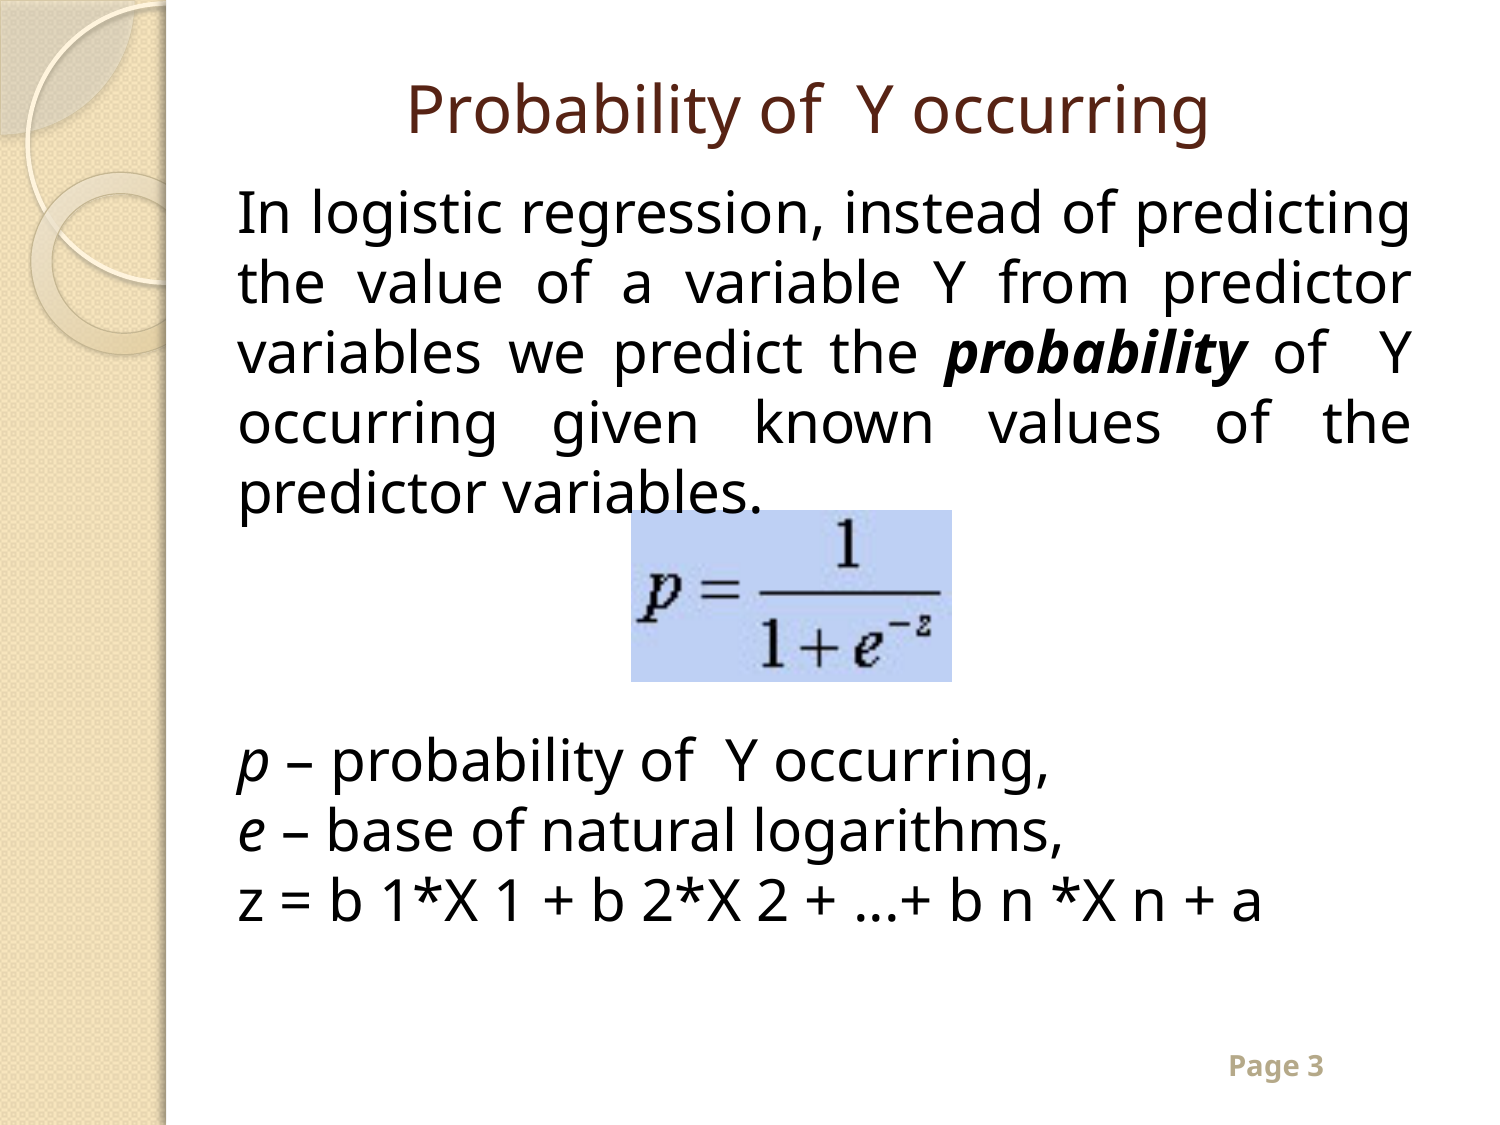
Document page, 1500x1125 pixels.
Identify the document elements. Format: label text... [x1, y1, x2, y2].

text_box In logistic regression, instead of predicting the value of a variable Y from predictor variables we predict the probability of Y occurring given known values of the predictor variables. [222, 167, 1428, 338]
title Probability of Y occurring [171, 38, 1447, 176]
slide_number Page 3 [1187, 1034, 1366, 1095]
picture [631, 510, 952, 682]
text_box p – probability of Y occurring, e – base of natural logarithms, z = b 1*X 1 + b 2*Х 2 + ...+ b n *X n + a [222, 716, 1451, 1001]
